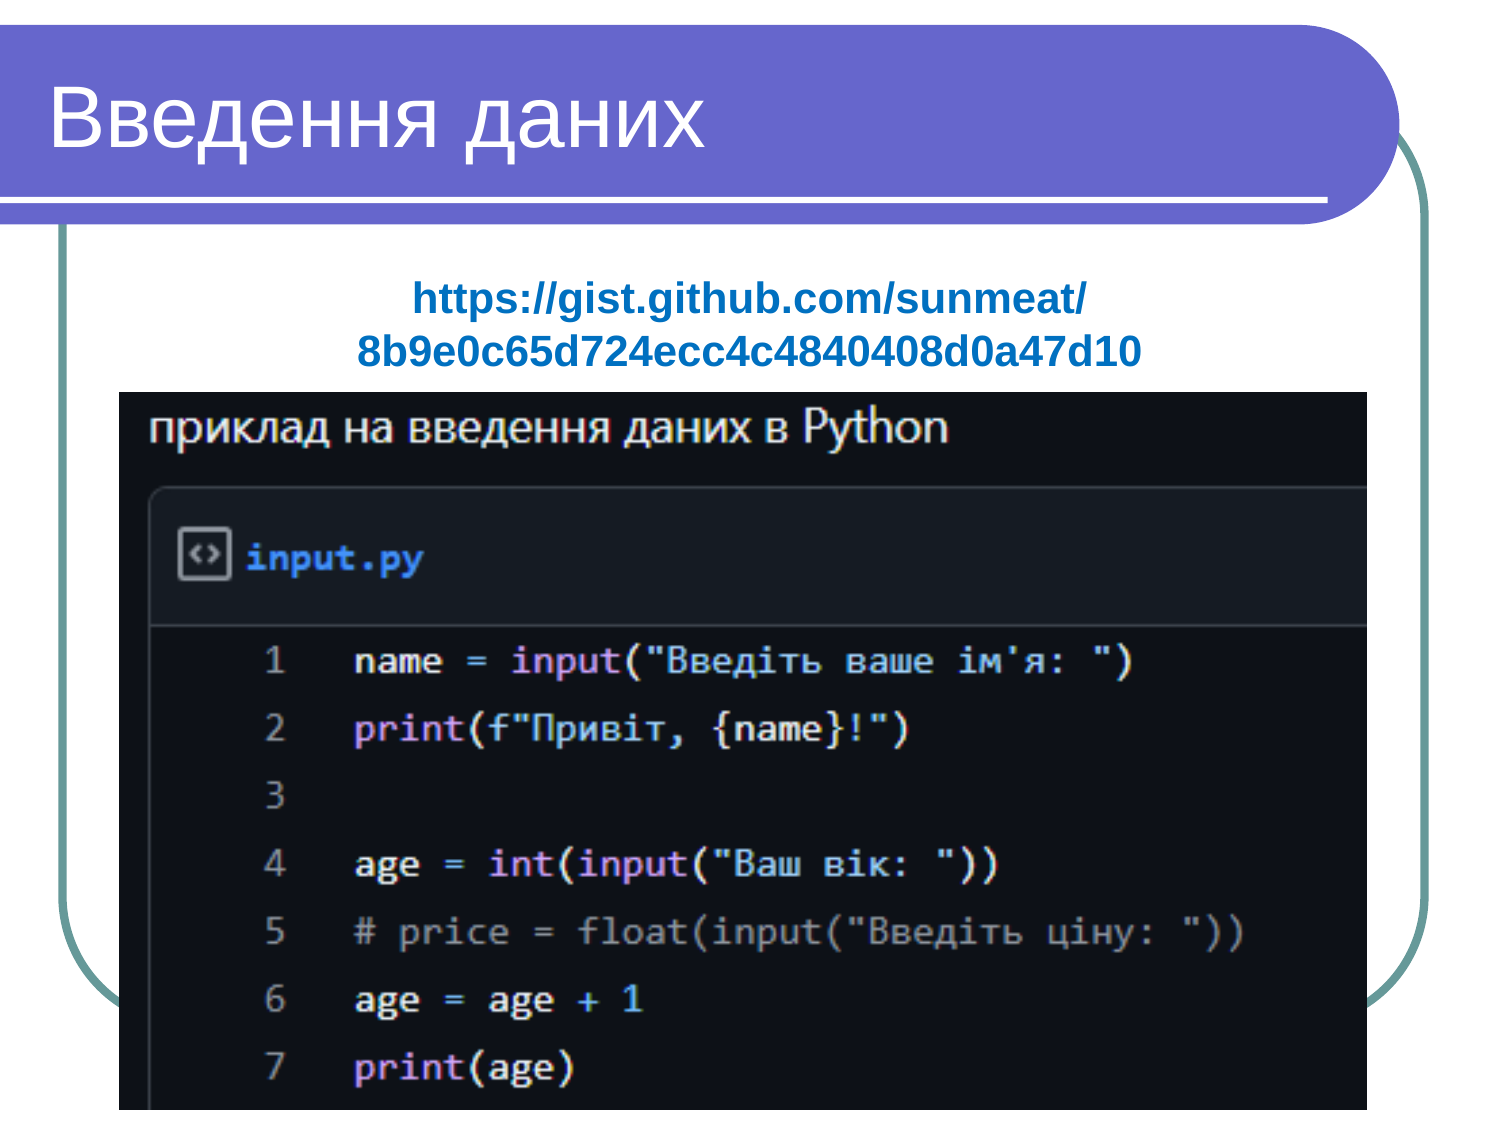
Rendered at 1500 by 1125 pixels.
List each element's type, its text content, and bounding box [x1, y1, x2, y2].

text_box Введення даних [32, 37, 1347, 188]
text_box https://gist.github.com/sunmeat/8b9e0c65d724ecc4c4840408d0a47d10 [99, 262, 1400, 988]
picture [119, 392, 1367, 1110]
